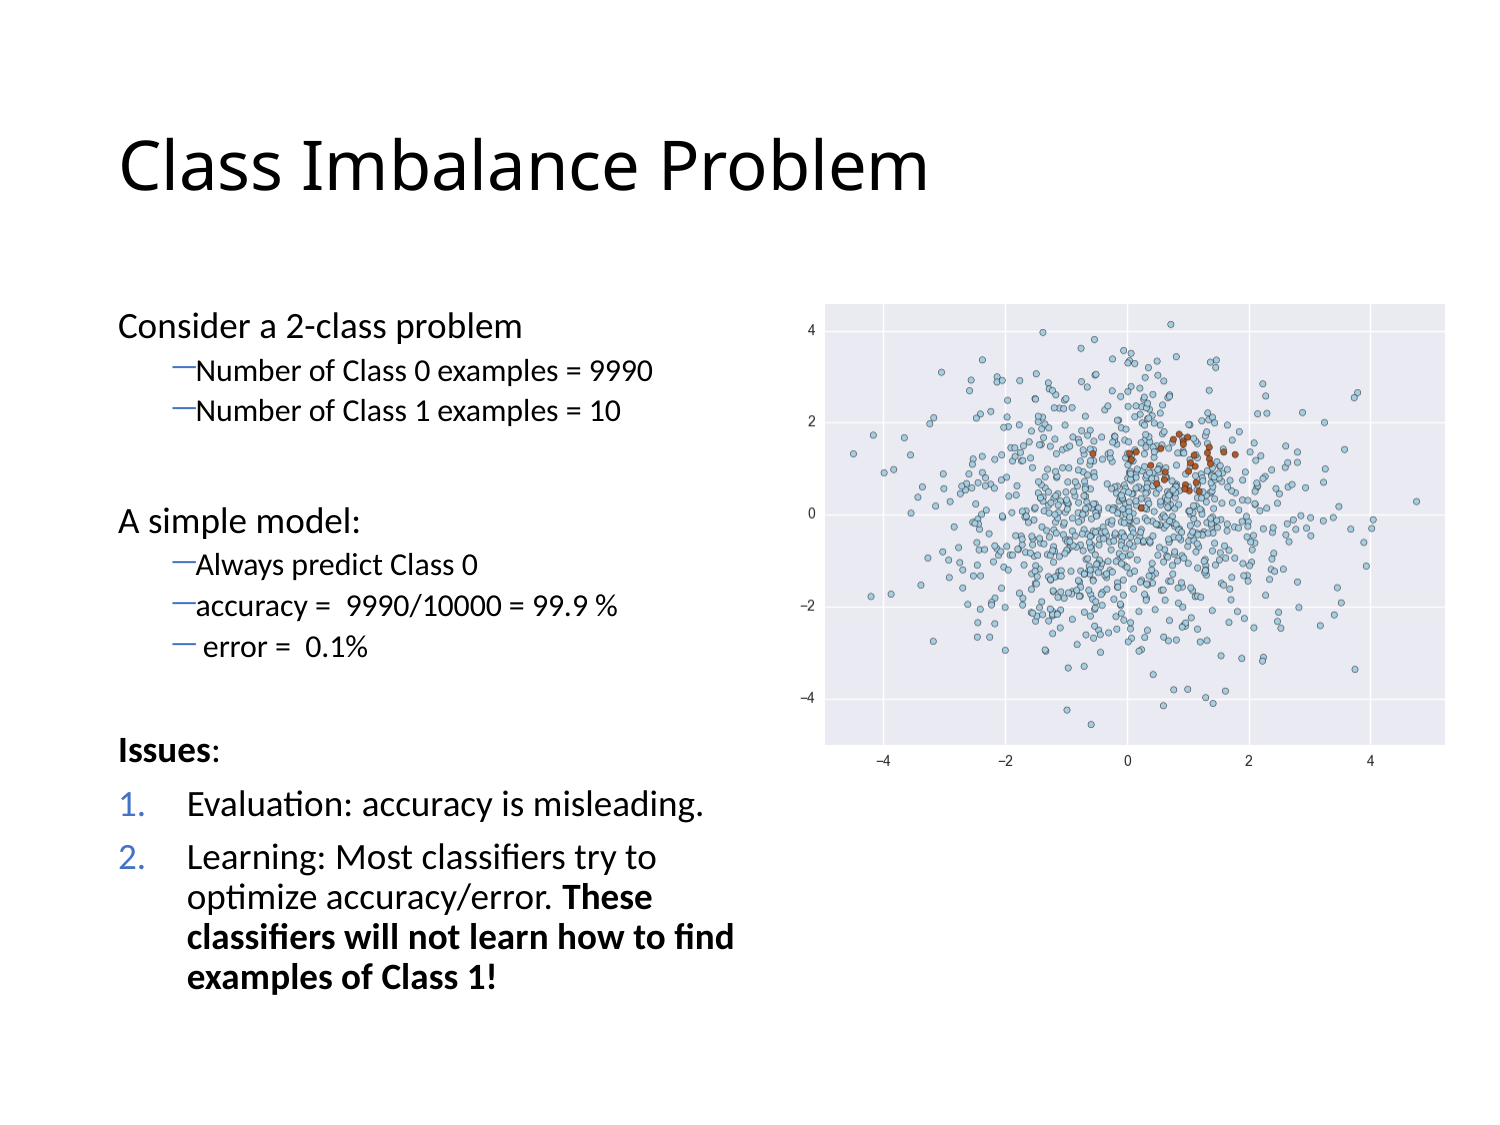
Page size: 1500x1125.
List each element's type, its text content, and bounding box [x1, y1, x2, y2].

picture [724, 249, 1500, 800]
title Class Imbalance Problem [103, 59, 1397, 278]
list Consider a 2-class problem Number of Class 0 examples = 9990 Number of Class 1 examples = 10 A simple model: Always predict Class 0 accuracy = 9990/10000 = 99.9 % error = 0.1% Issues: Evaluation: accuracy is misleading. Learning: Most classifiers try to optimize accuracy/error. These classifiers will not learn how to find examples of Class 1! [103, 299, 775, 1014]
